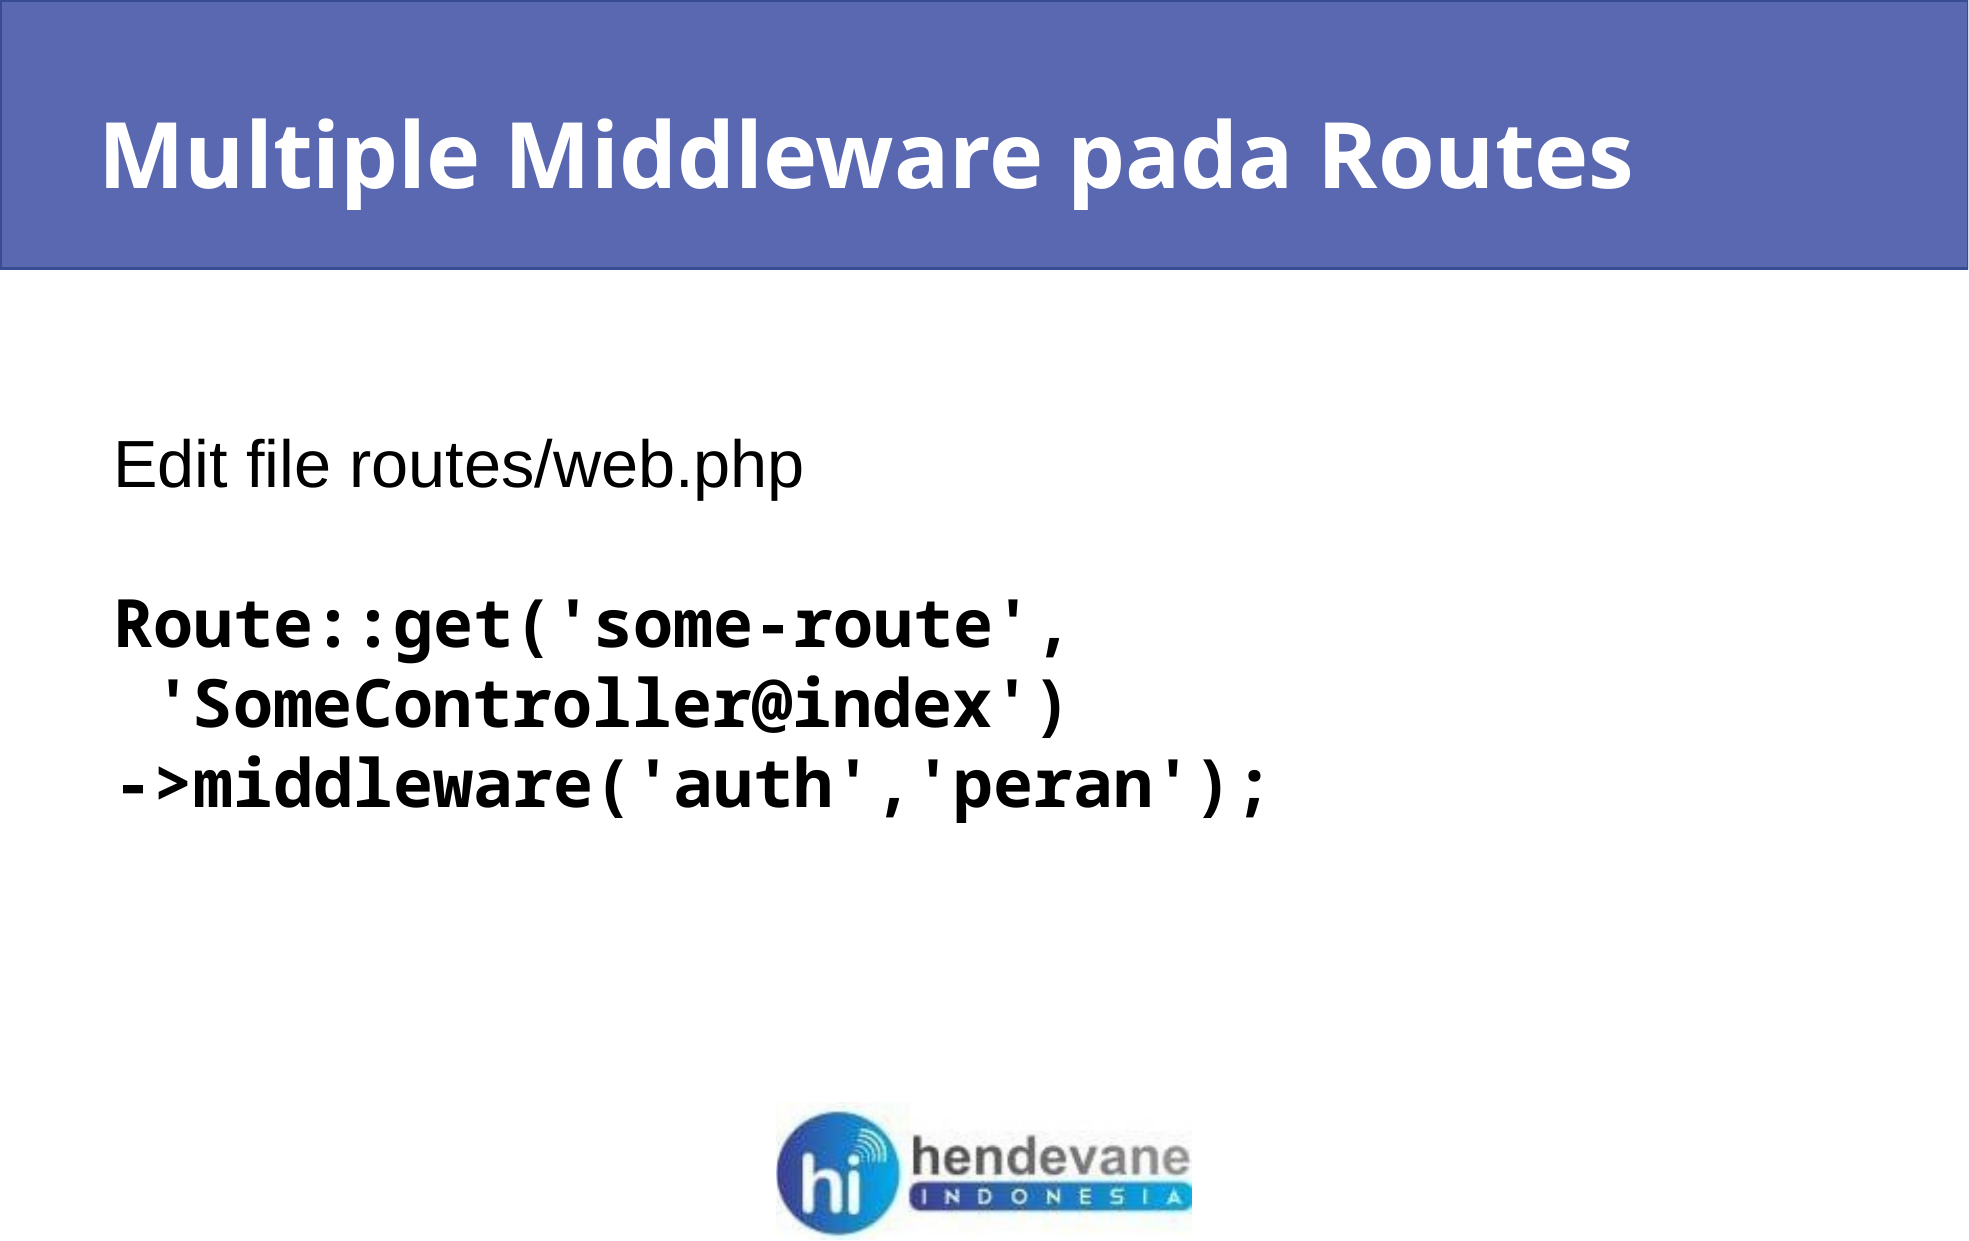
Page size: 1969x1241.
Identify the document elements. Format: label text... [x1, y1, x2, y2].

text_box Edit file routes/web.php Route::get('some-route', 'SomeController@index') ->middleware('auth','peran'); [98, 413, 1870, 828]
picture [776, 1102, 1192, 1240]
text_box Multiple Middleware pada Routes [98, 0, 1870, 207]
